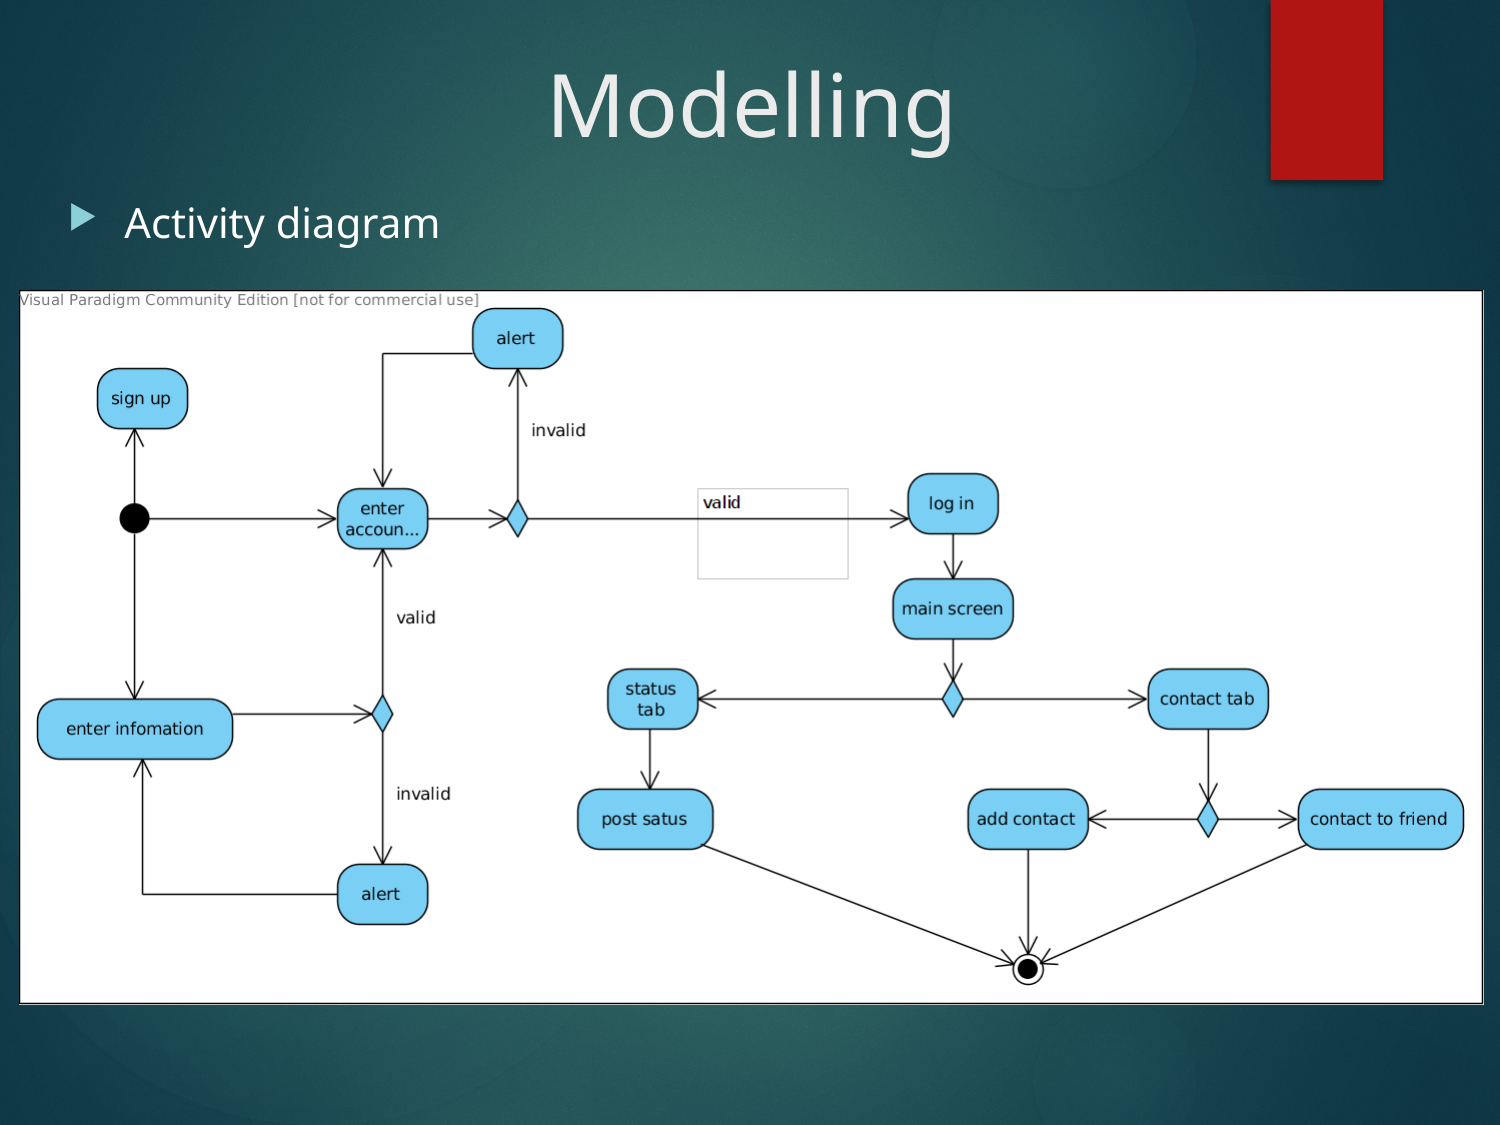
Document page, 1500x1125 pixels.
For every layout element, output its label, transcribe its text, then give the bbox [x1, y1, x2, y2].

list Activity diagram [53, 189, 1347, 288]
title Modelling [76, 42, 1427, 231]
picture [19, 290, 1484, 1005]
